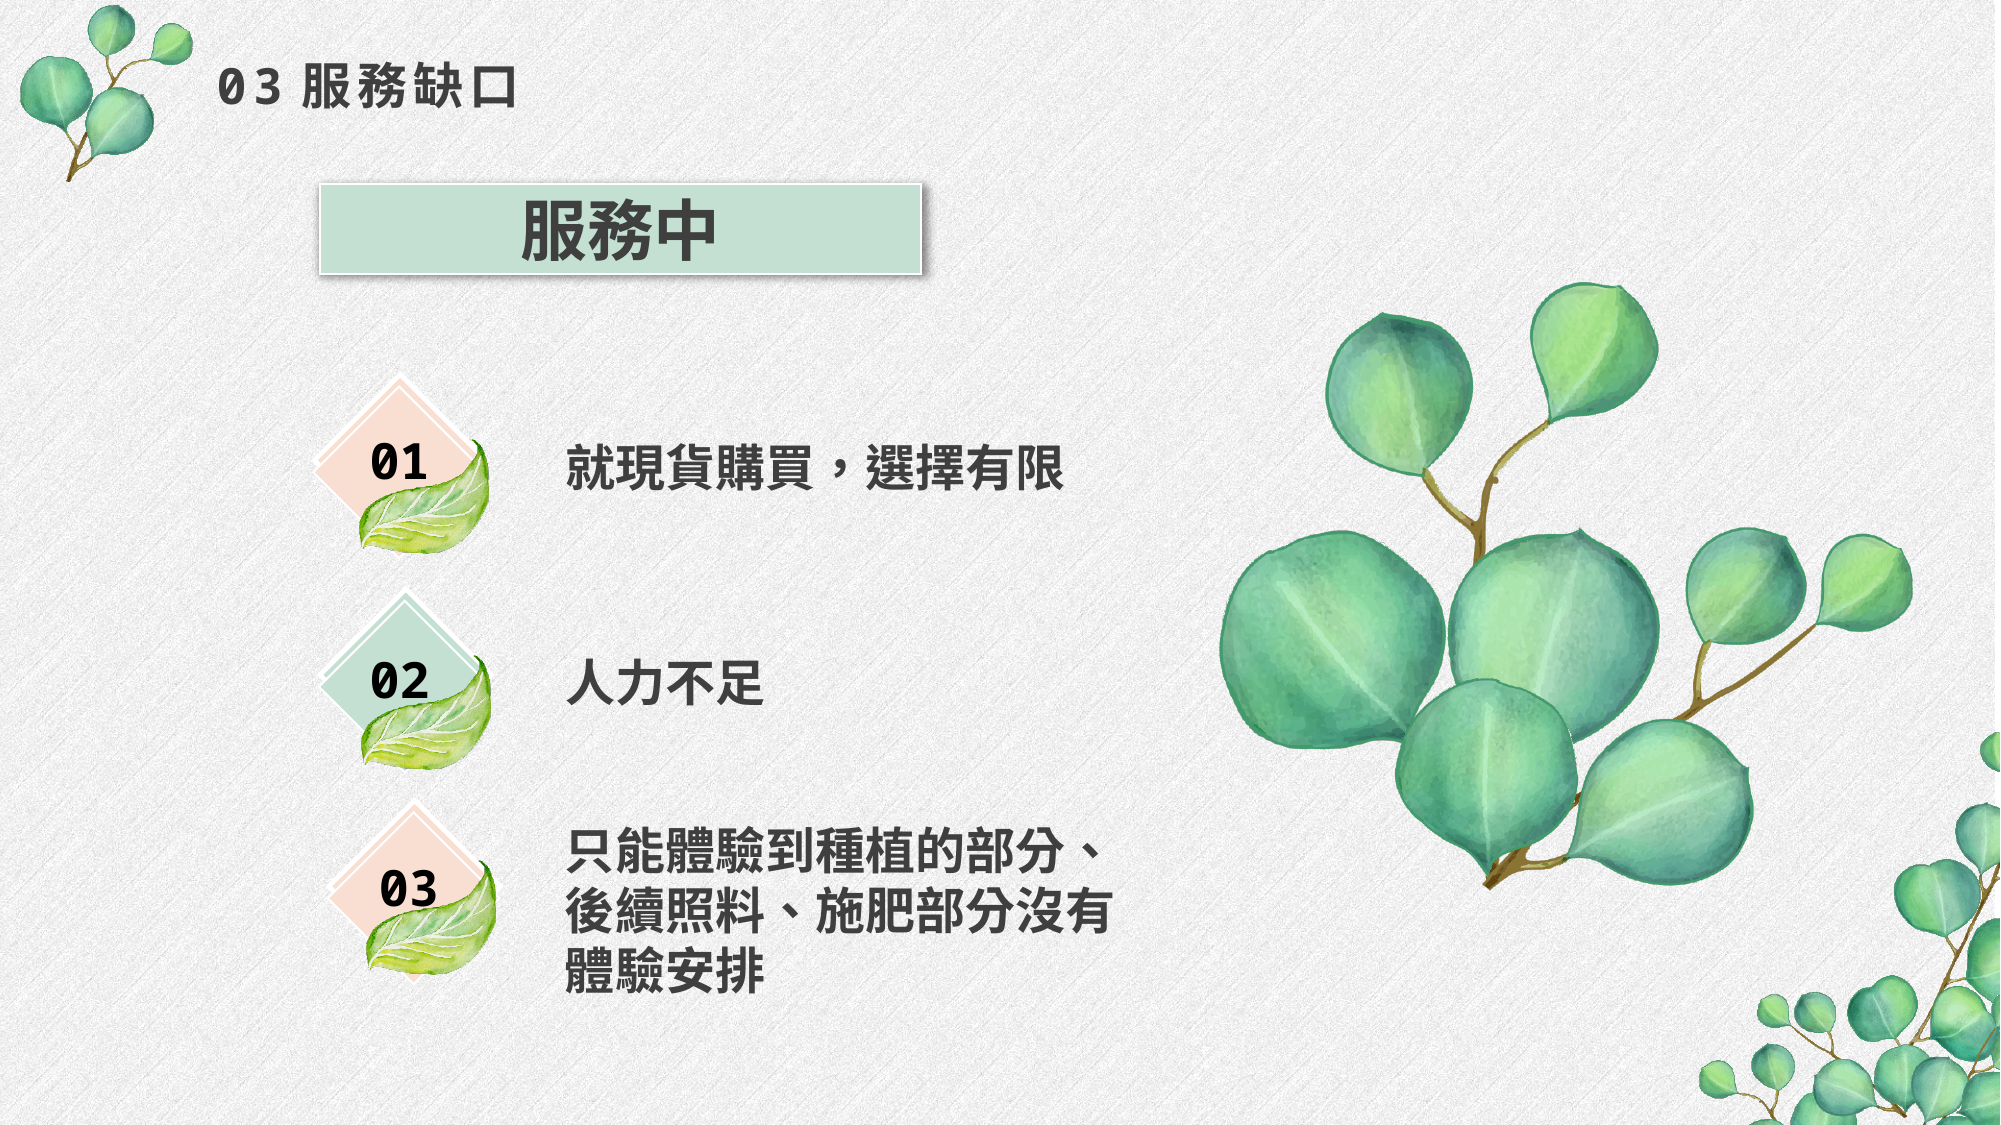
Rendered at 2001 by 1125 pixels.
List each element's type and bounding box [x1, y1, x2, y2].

text_box [318, 588, 492, 773]
picture [0, 0, 2000, 1125]
text_box [1094, 237, 1966, 941]
text_box [313, 374, 487, 559]
text_box [327, 800, 501, 985]
